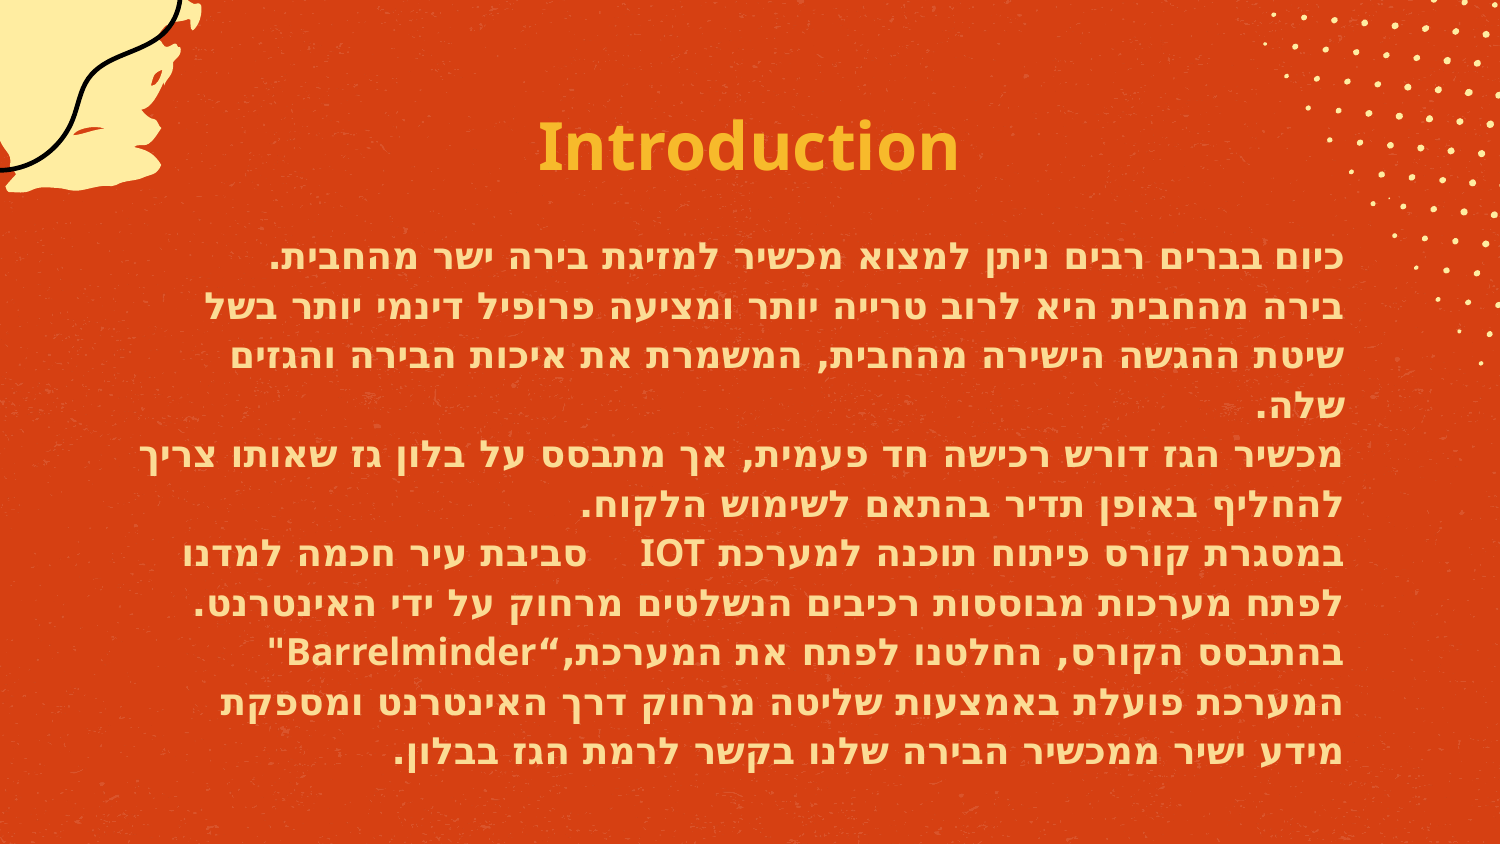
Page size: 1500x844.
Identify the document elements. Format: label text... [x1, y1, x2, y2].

list כיום בברים רבים ניתן למצוא מכשיר למזיגת בירה ישר מהחבית. בירה מהחבית היא לרוב טרייה יותר ומציעה פרופיל דינמי יותר בשל שיטת ההגשה הישירה מהחבית, המשמרת את איכות הבירה והגזים שלה. מכשיר הגז דורש רכישה חד פעמית, אך מתבסס על בלון גז שאותו צריך להחליף באופן תדיר בהתאם לשימוש הלקוח. במסגרת קורס פיתוח תוכנה למערכת IOT סביבת עיר חכמה למדנו לפתח מערכות מבוססות רכיבים הנשלטים מרחוק על ידי האינטרנט. בהתבסס הקורס, החלטנו לפתח את המערכת,“Barrelminder" המערכת פועלת באמצעות שליטה מרחוק דרך האינטרנט ומספקת מידע ישיר ממכשיר הבירה שלנו בקשר לרמת הגז בבלון. [116, 212, 1383, 726]
title Introduction [116, 88, 1383, 167]
